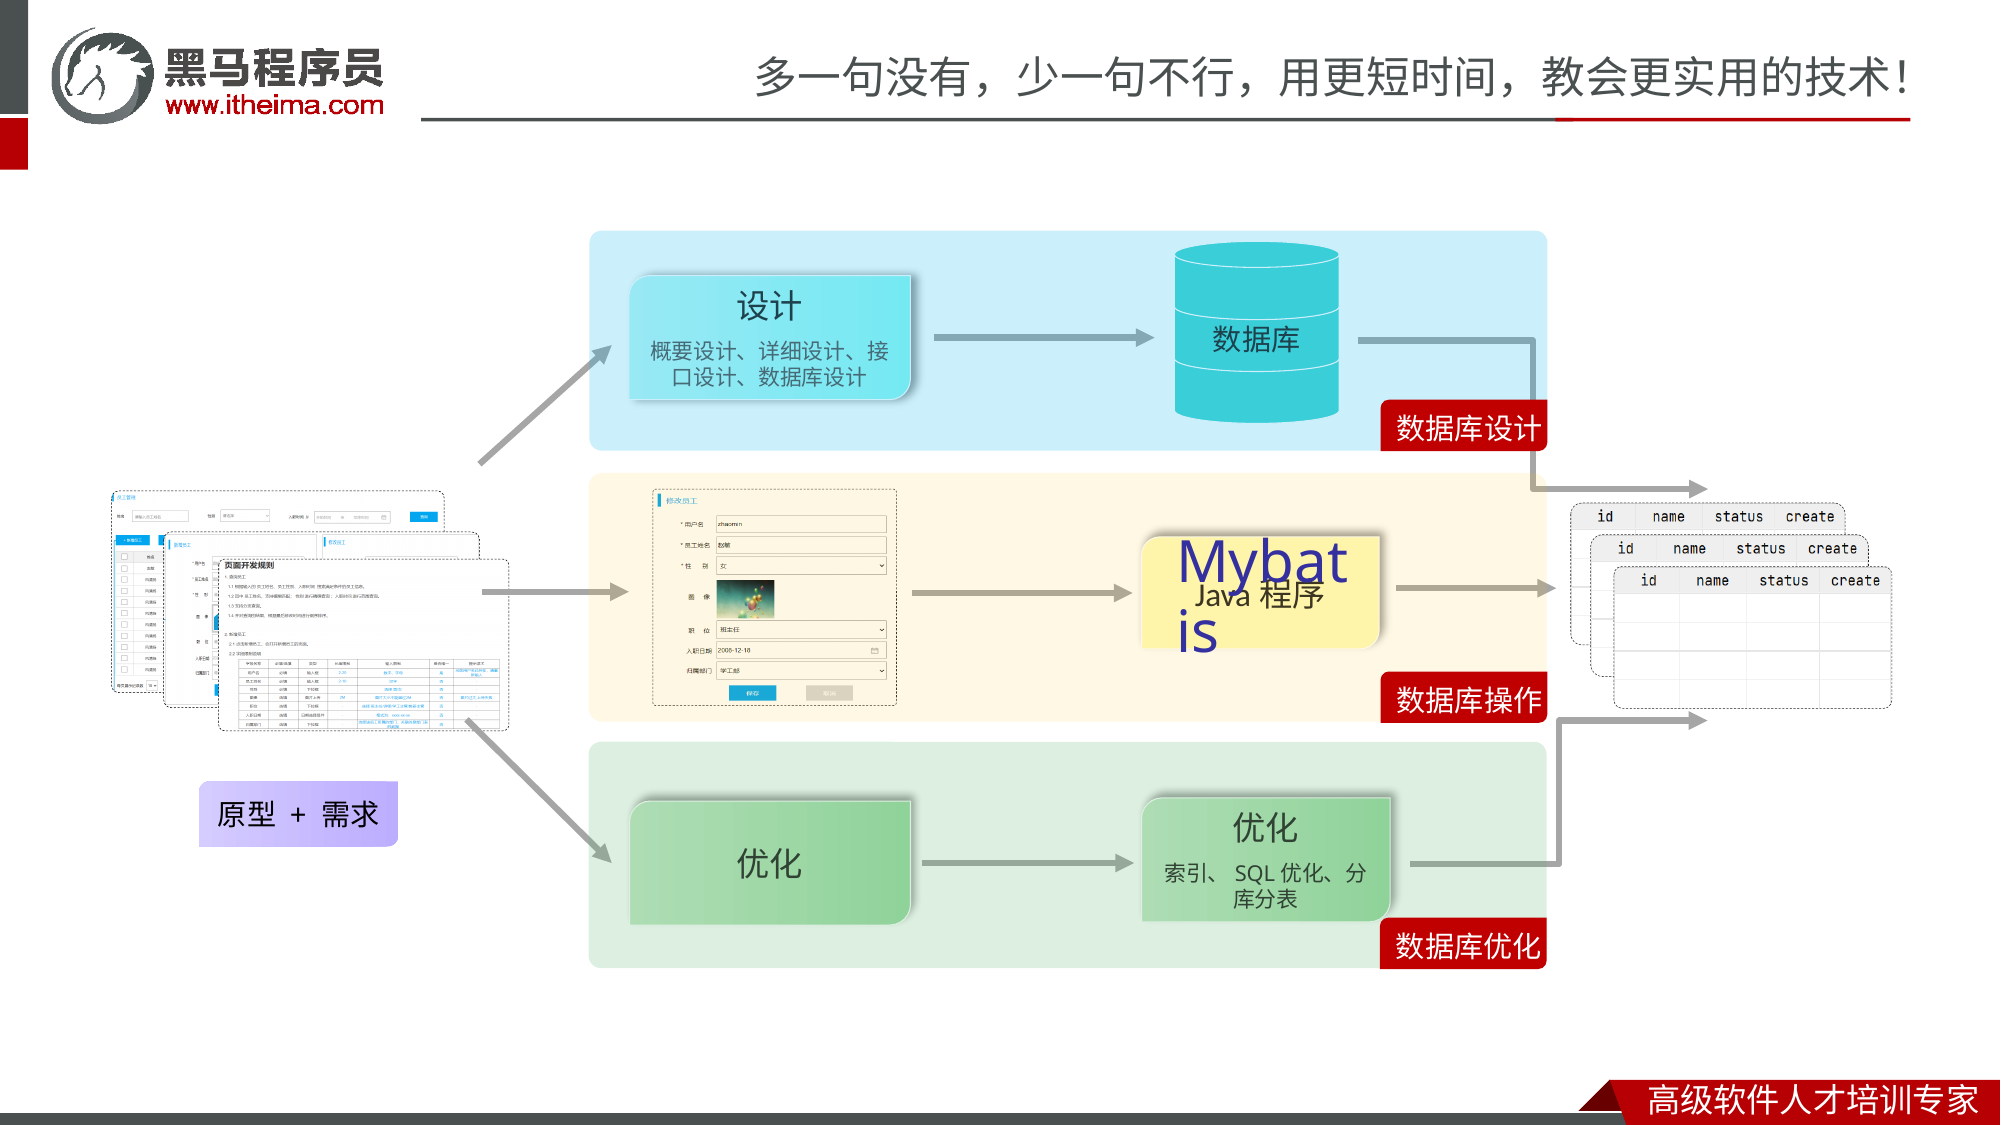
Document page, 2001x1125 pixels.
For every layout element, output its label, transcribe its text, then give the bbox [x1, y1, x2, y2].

picture [111, 490, 510, 732]
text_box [588, 472, 1548, 723]
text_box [466, 719, 612, 864]
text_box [1410, 720, 1708, 865]
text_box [589, 230, 1548, 452]
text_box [588, 741, 1547, 970]
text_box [479, 344, 612, 465]
picture [50, 26, 384, 125]
text_box 原型 + 需求 [196, 779, 401, 849]
picture [1570, 502, 1893, 709]
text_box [1357, 340, 1709, 490]
